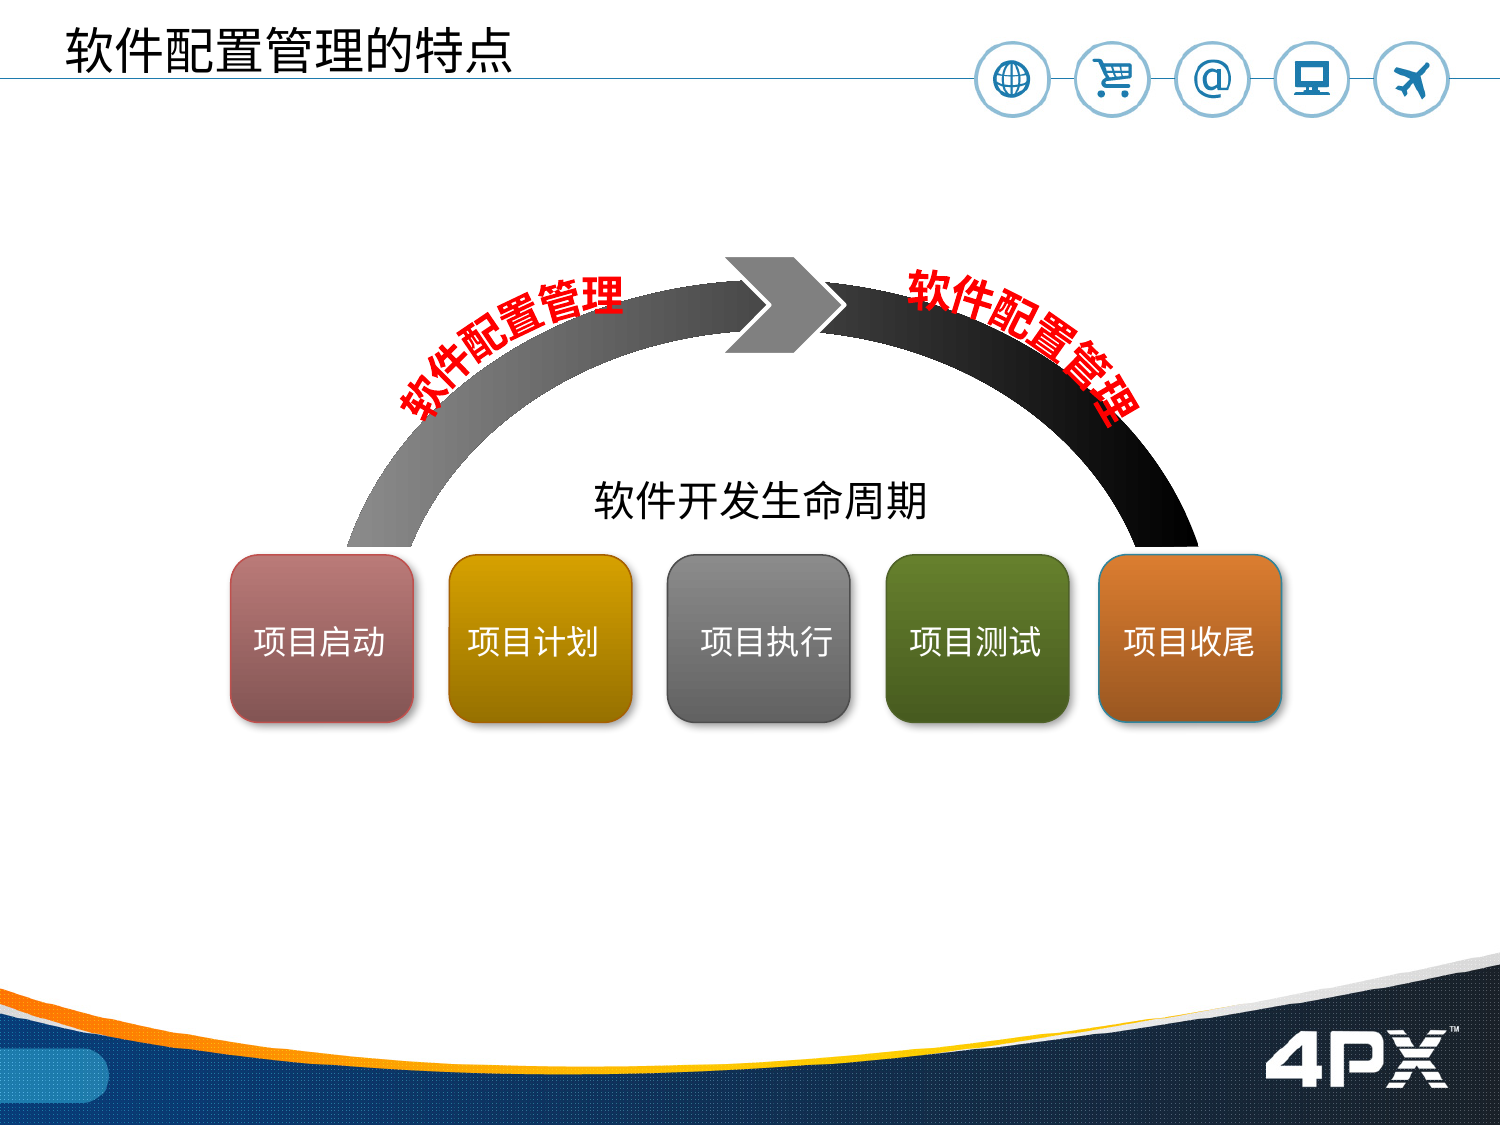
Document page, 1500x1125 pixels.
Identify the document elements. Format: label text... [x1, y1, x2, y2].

text_box 软件开发生命周期 [561, 467, 961, 533]
text_box [1096, 552, 1284, 725]
text_box [665, 552, 853, 725]
text_box 项目收尾 [1100, 613, 1280, 669]
picture [0, 0, 1500, 1125]
text_box [821, 282, 1199, 547]
text_box [228, 552, 416, 725]
text_box [717, 252, 847, 358]
text_box 项目测试 [890, 613, 1069, 669]
text_box [447, 552, 634, 725]
text_box [884, 552, 1071, 725]
text_box 项目执行 [677, 613, 857, 669]
text_box 项目启动 [230, 613, 409, 669]
text_box [347, 280, 765, 547]
text_box 项目计划 [450, 613, 630, 669]
text_box 软件配置管理的特点 [49, 0, 1400, 105]
